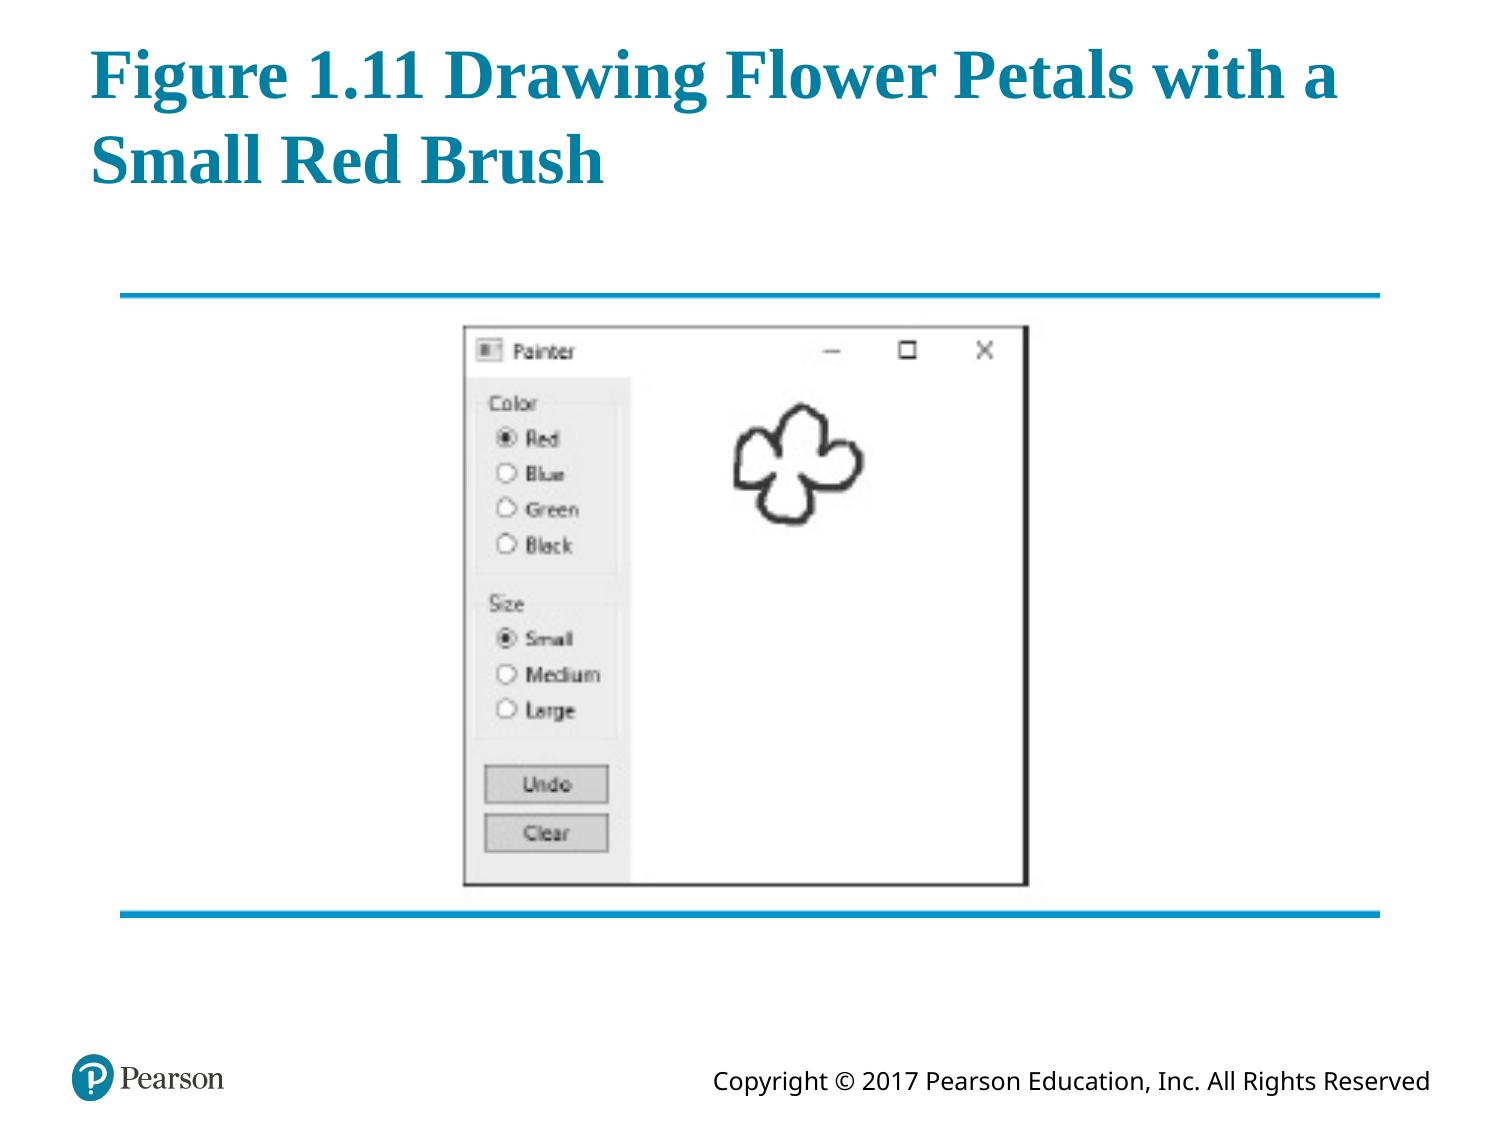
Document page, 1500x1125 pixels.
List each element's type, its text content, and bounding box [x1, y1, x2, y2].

picture [120, 298, 1380, 911]
picture [98, 1054, 224, 1101]
picture [72, 1087, 83, 1101]
picture [80, 1063, 106, 1088]
picture [72, 1054, 88, 1070]
title Figure 1.11 Drawing Flower Petals with a Small Red Brush [75, 37, 1425, 213]
